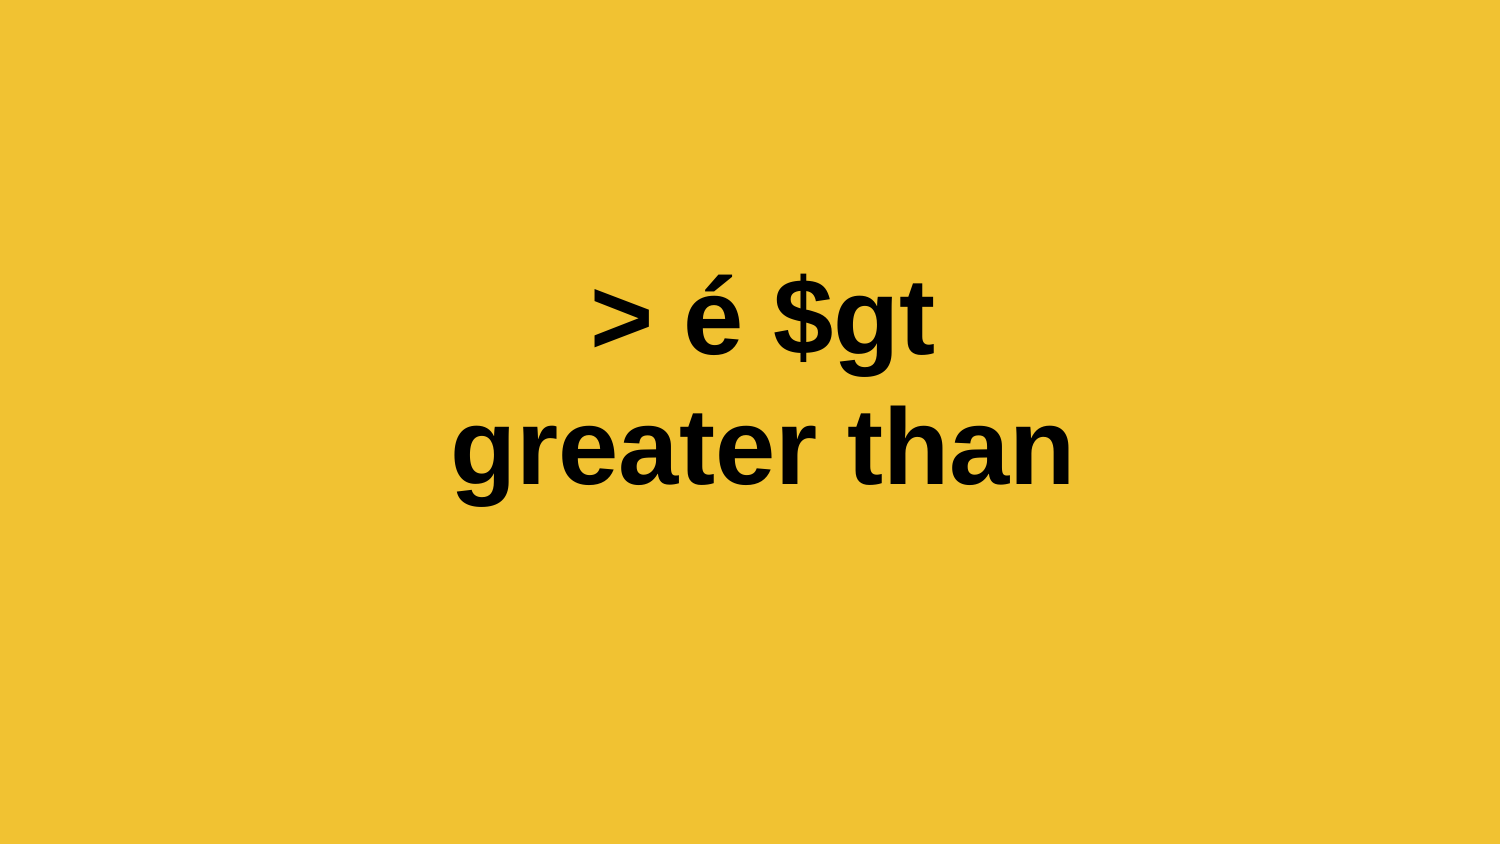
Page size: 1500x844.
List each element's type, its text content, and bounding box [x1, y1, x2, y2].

title > é $gt greater than [64, 184, 1462, 522]
